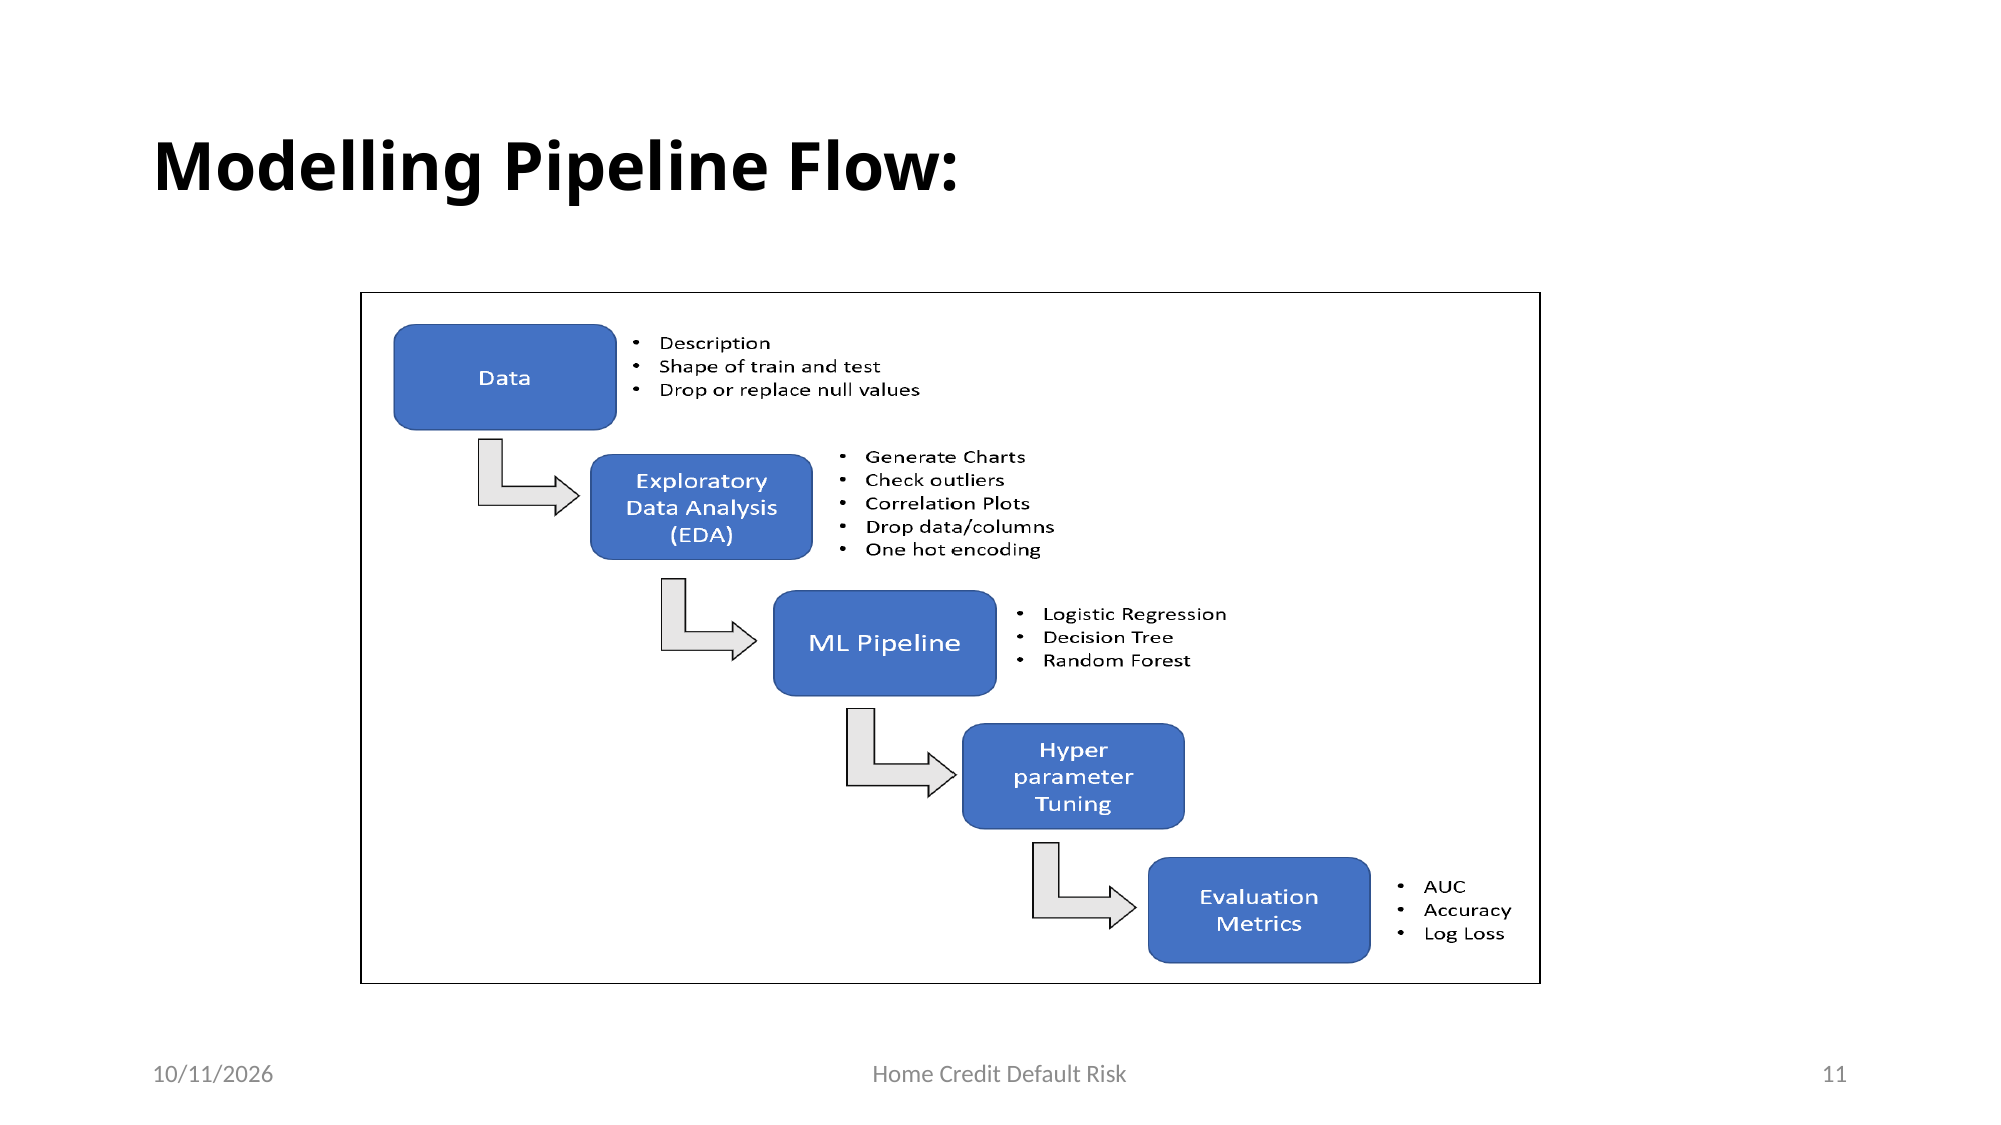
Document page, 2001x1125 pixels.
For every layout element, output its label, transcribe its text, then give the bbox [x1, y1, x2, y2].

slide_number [137, 1042, 588, 1103]
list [334, 277, 1566, 1001]
footer Home Credit Default Risk [662, 1042, 1338, 1103]
slide_number 11 [1412, 1042, 1863, 1103]
title Modelling Pipeline Flow: [137, 59, 1863, 278]
